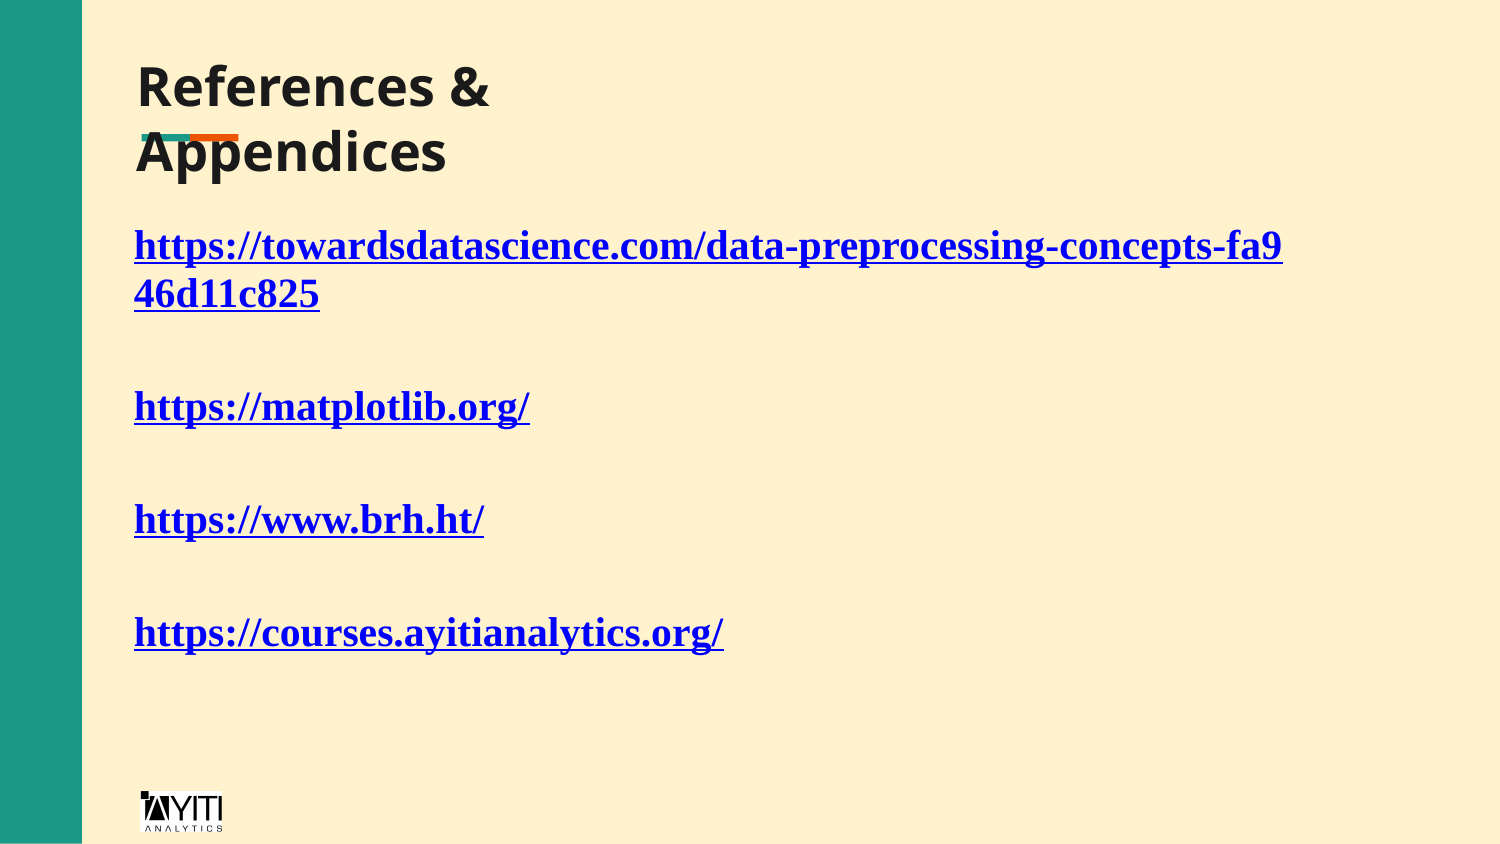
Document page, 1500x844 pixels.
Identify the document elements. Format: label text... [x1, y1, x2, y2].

text_box References & Appendices [134, 49, 806, 182]
picture [140, 791, 222, 832]
text_box https://towardsdatascience.com/data-preprocessing-concepts-fa946d11c825 https://matplotlib.org/ https://www.brh.ht/ https://courses.ayitianalytics.org/ [131, 209, 1302, 664]
